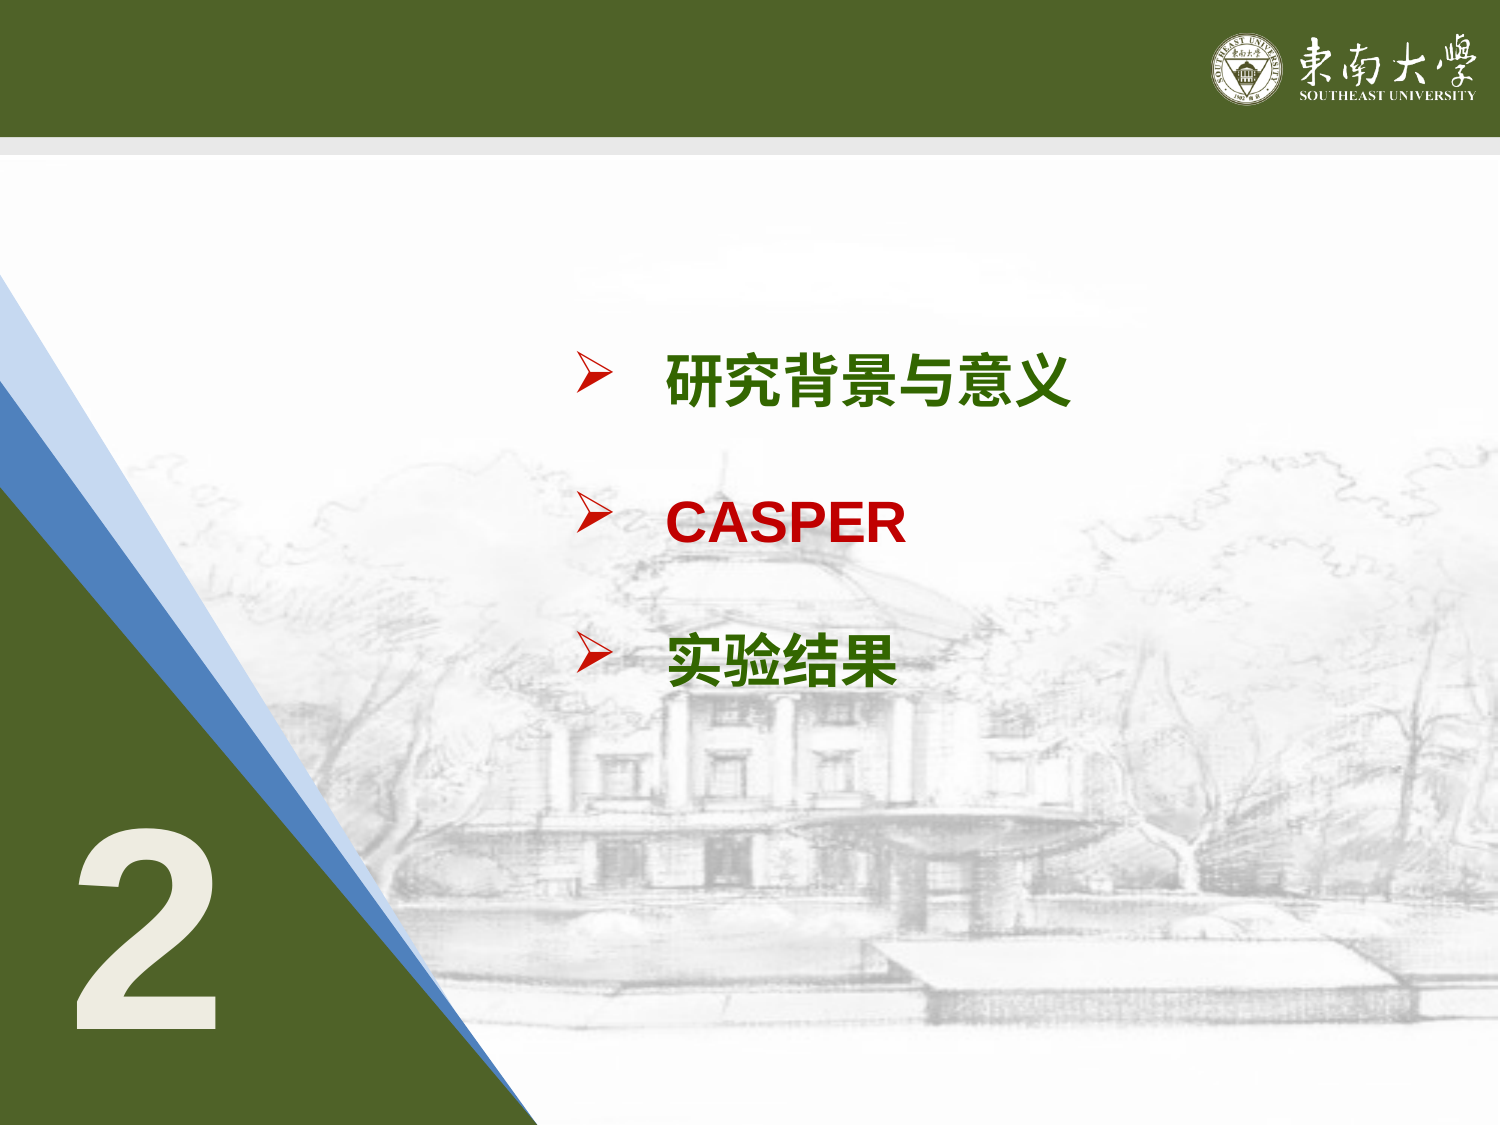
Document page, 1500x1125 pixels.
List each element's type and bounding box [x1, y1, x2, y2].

title [0, 0, 1500, 138]
text_box [0, 274, 538, 1125]
picture [0, 160, 1498, 1125]
